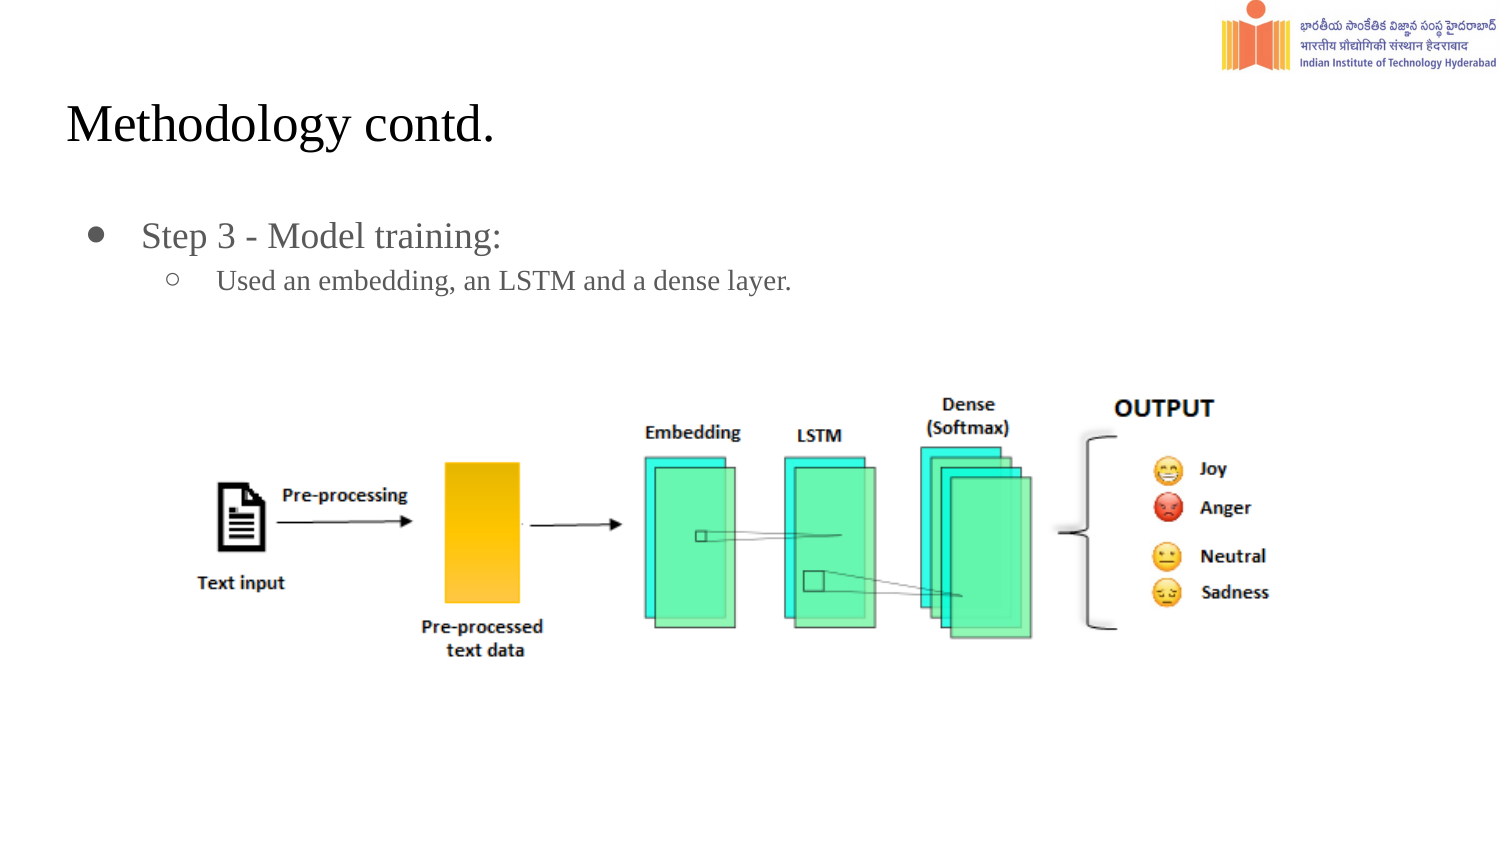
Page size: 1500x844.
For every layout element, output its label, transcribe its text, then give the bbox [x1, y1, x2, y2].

picture [183, 381, 1288, 675]
list Step 3 - Model training: Used an embedding, an LSTM and a dense layer. [51, 189, 1449, 750]
title Methodology contd. [51, 72, 1449, 167]
